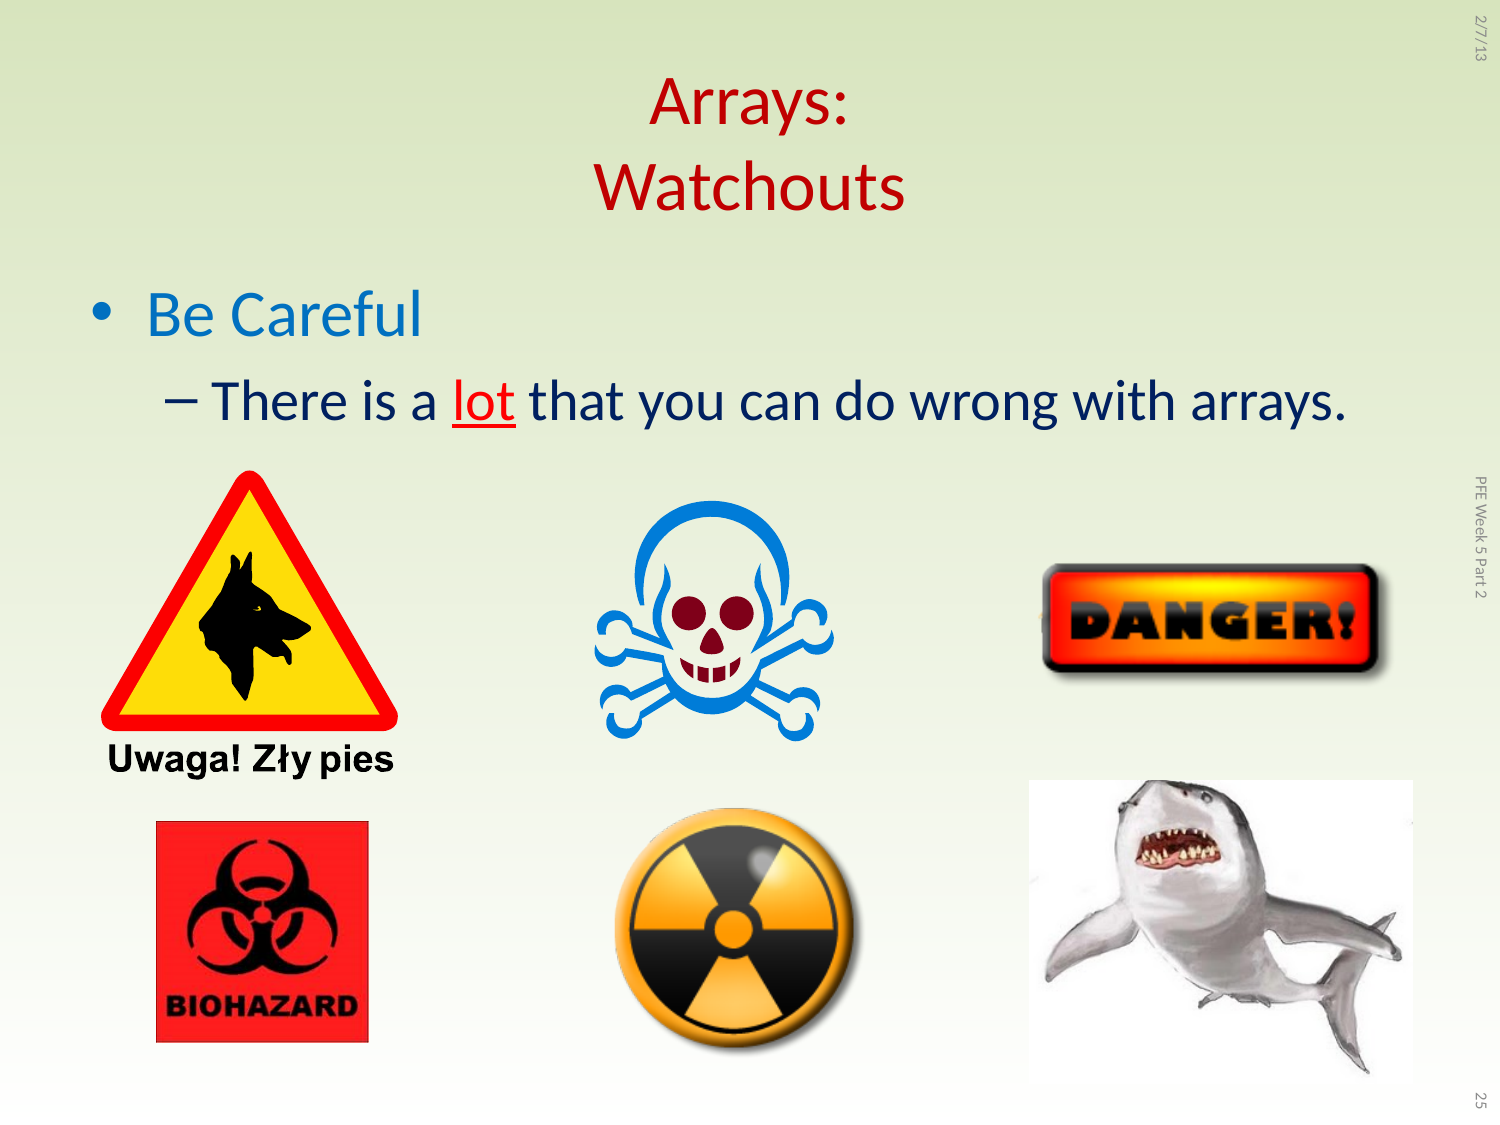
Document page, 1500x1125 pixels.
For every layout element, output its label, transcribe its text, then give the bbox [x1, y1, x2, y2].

title Arrays: Watchouts [75, 45, 1425, 233]
picture [155, 821, 369, 1043]
picture [99, 469, 400, 781]
list Be Careful There is a lot that you can do wrong with arrays. [75, 262, 1425, 1005]
footer PFE Week 5 Part 2 [1440, 299, 1500, 774]
picture [601, 795, 876, 1069]
picture [593, 499, 836, 751]
picture [1028, 437, 1413, 1084]
slide_number 25 [1440, 774, 1500, 1125]
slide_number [1440, 0, 1500, 299]
